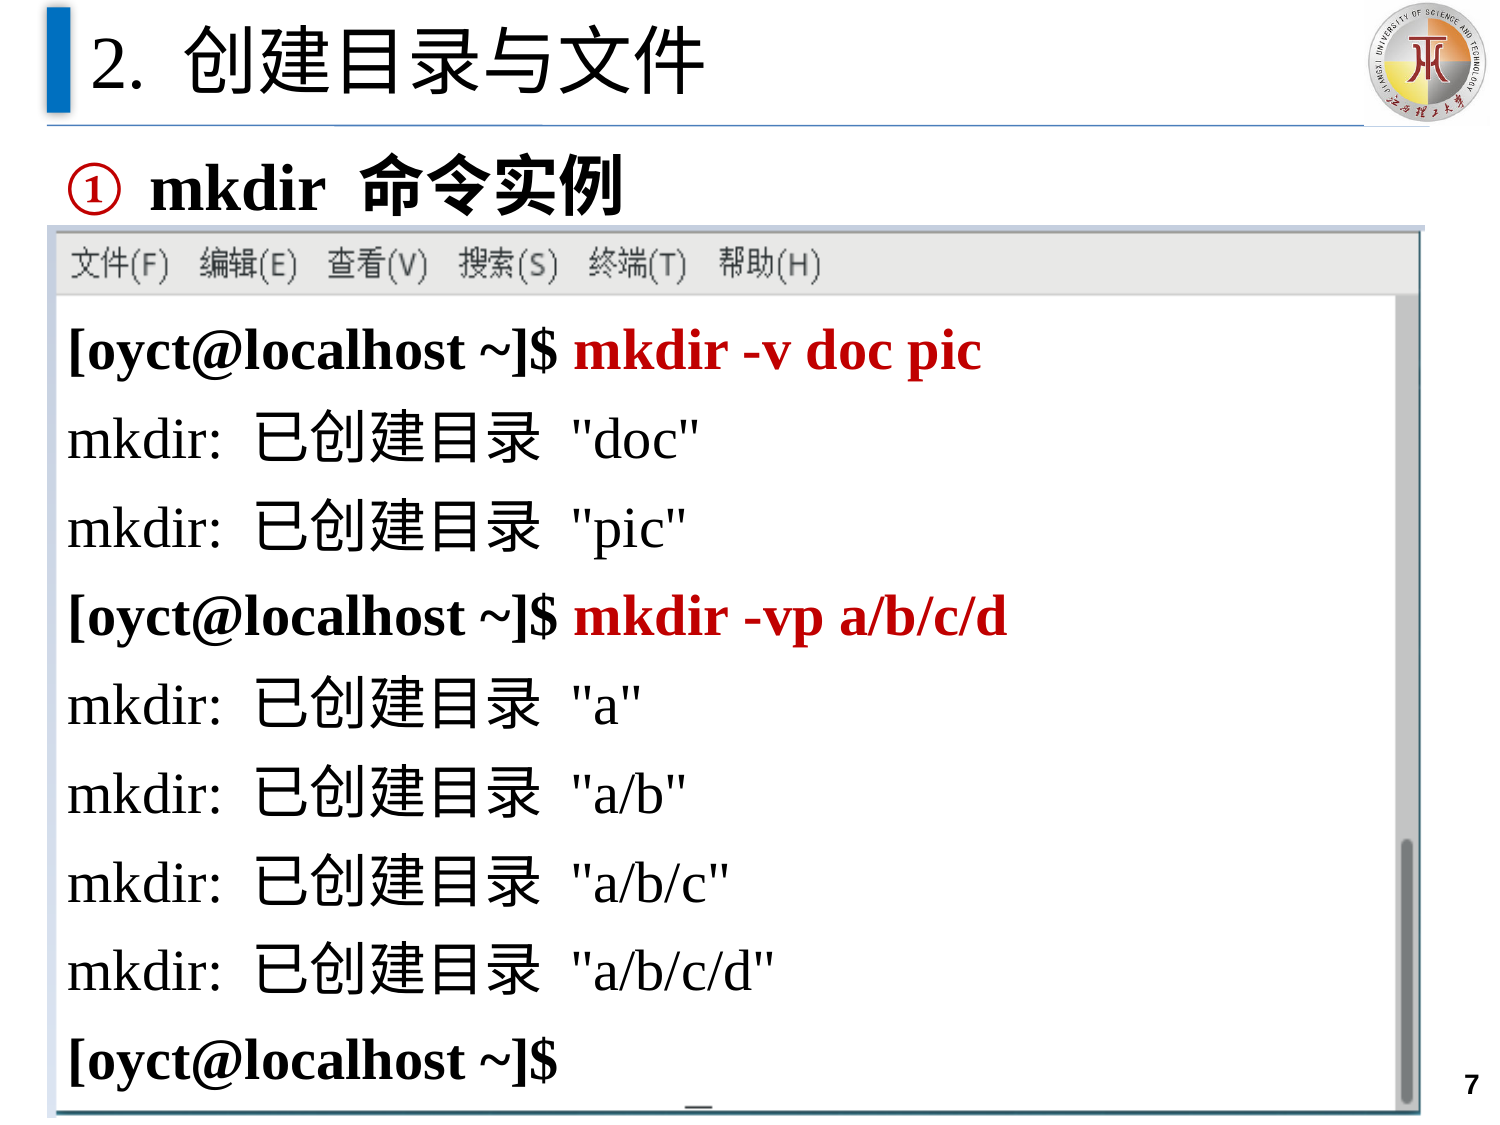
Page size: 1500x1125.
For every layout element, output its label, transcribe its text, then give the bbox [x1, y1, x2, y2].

slide_number 7 [1355, 1042, 1495, 1125]
picture [1364, 0, 1490, 126]
list [oyct@localhost ~]$ mkdir -v doc pic mkdir: 已创建目录 "doc" mkdir: 已创建目录 "pic" [oyct@localhost ~]$ mkdir -vp a/b/c/d mkdir: 已创建目录 "a" mkdir: 已创建目录 "a/b" mkdir: 已创建目录 "a/b/c" mkdir: 已创建目录 "a/b/c/d" [oyct@localhost ~]$ [52, 303, 1387, 1121]
picture [47, 225, 52, 1118]
list mkdir 命令实例 [50, 135, 1427, 1088]
title 2. 创建目录与文件 [75, 0, 1425, 122]
